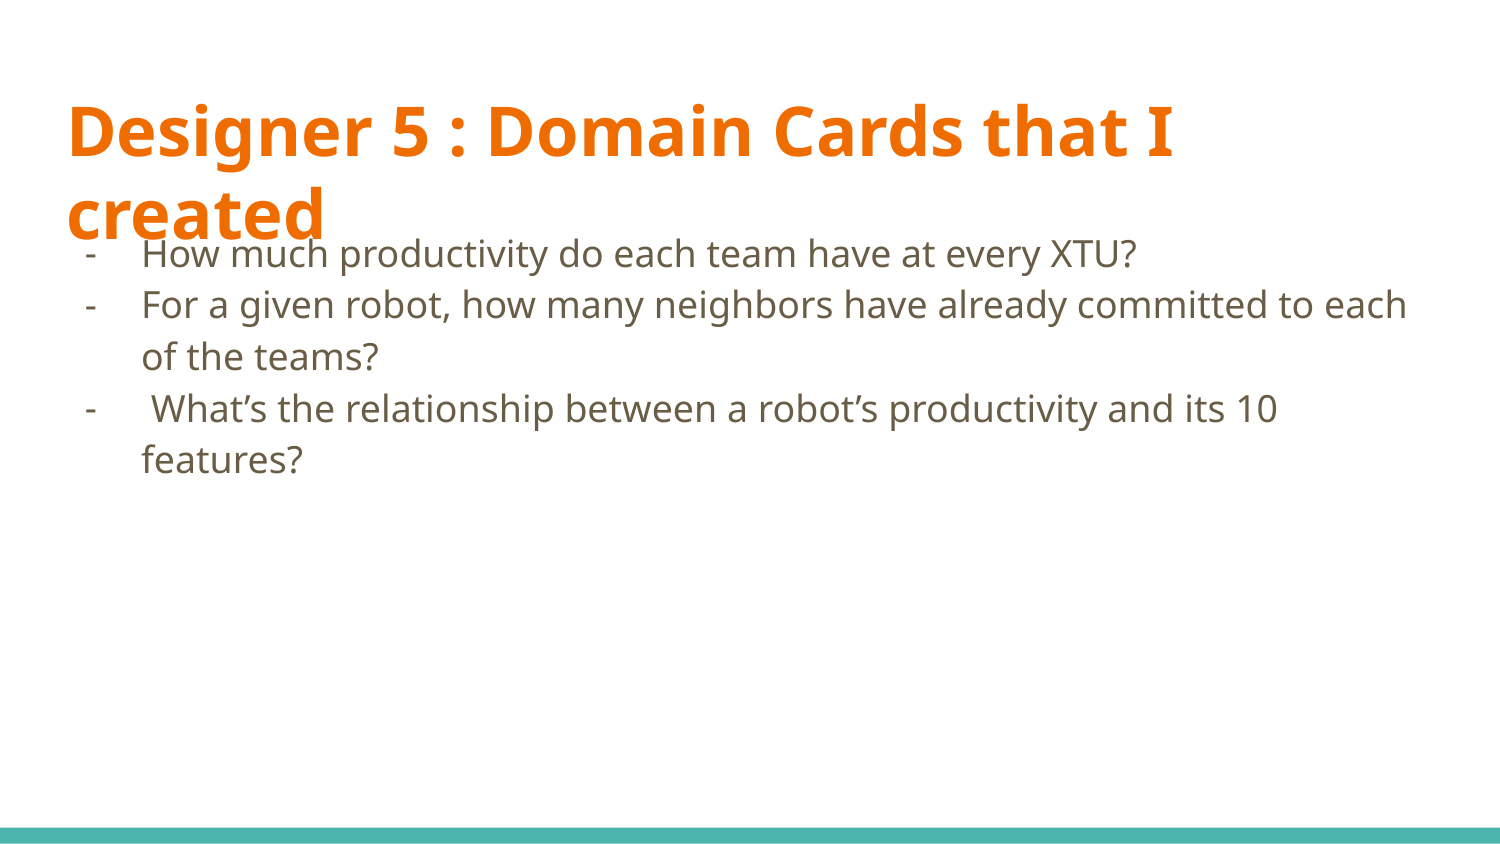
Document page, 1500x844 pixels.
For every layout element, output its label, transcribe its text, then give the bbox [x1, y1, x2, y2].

list How much productivity do each team have at every XTU? For a given robot, how many neighbors have already committed to each of the teams? What’s the relationship between a robot’s productivity and its 10 features? [51, 207, 1449, 750]
title Designer 5 : Domain Cards that I created [51, 72, 1449, 189]
